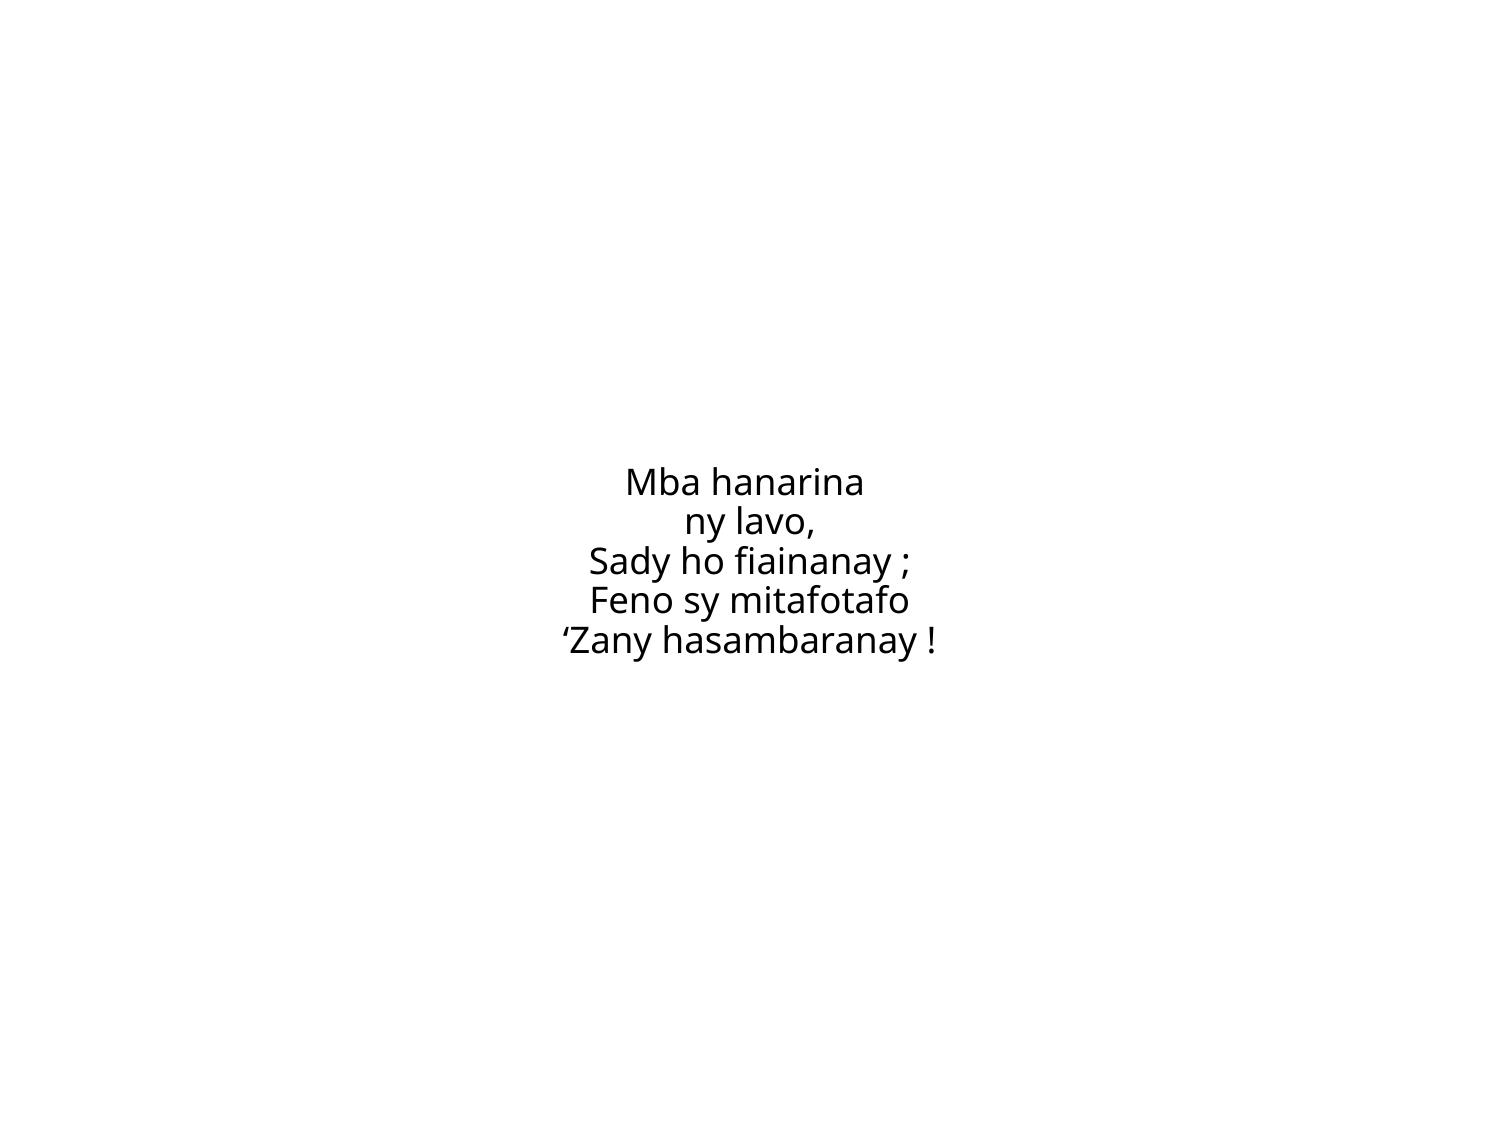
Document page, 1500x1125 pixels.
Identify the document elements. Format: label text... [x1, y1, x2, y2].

title Mba hanarina ny lavo, Sady ho fiainanay ; Feno sy mitafotafo ‘Zany hasambaranay ! [103, 453, 1397, 672]
